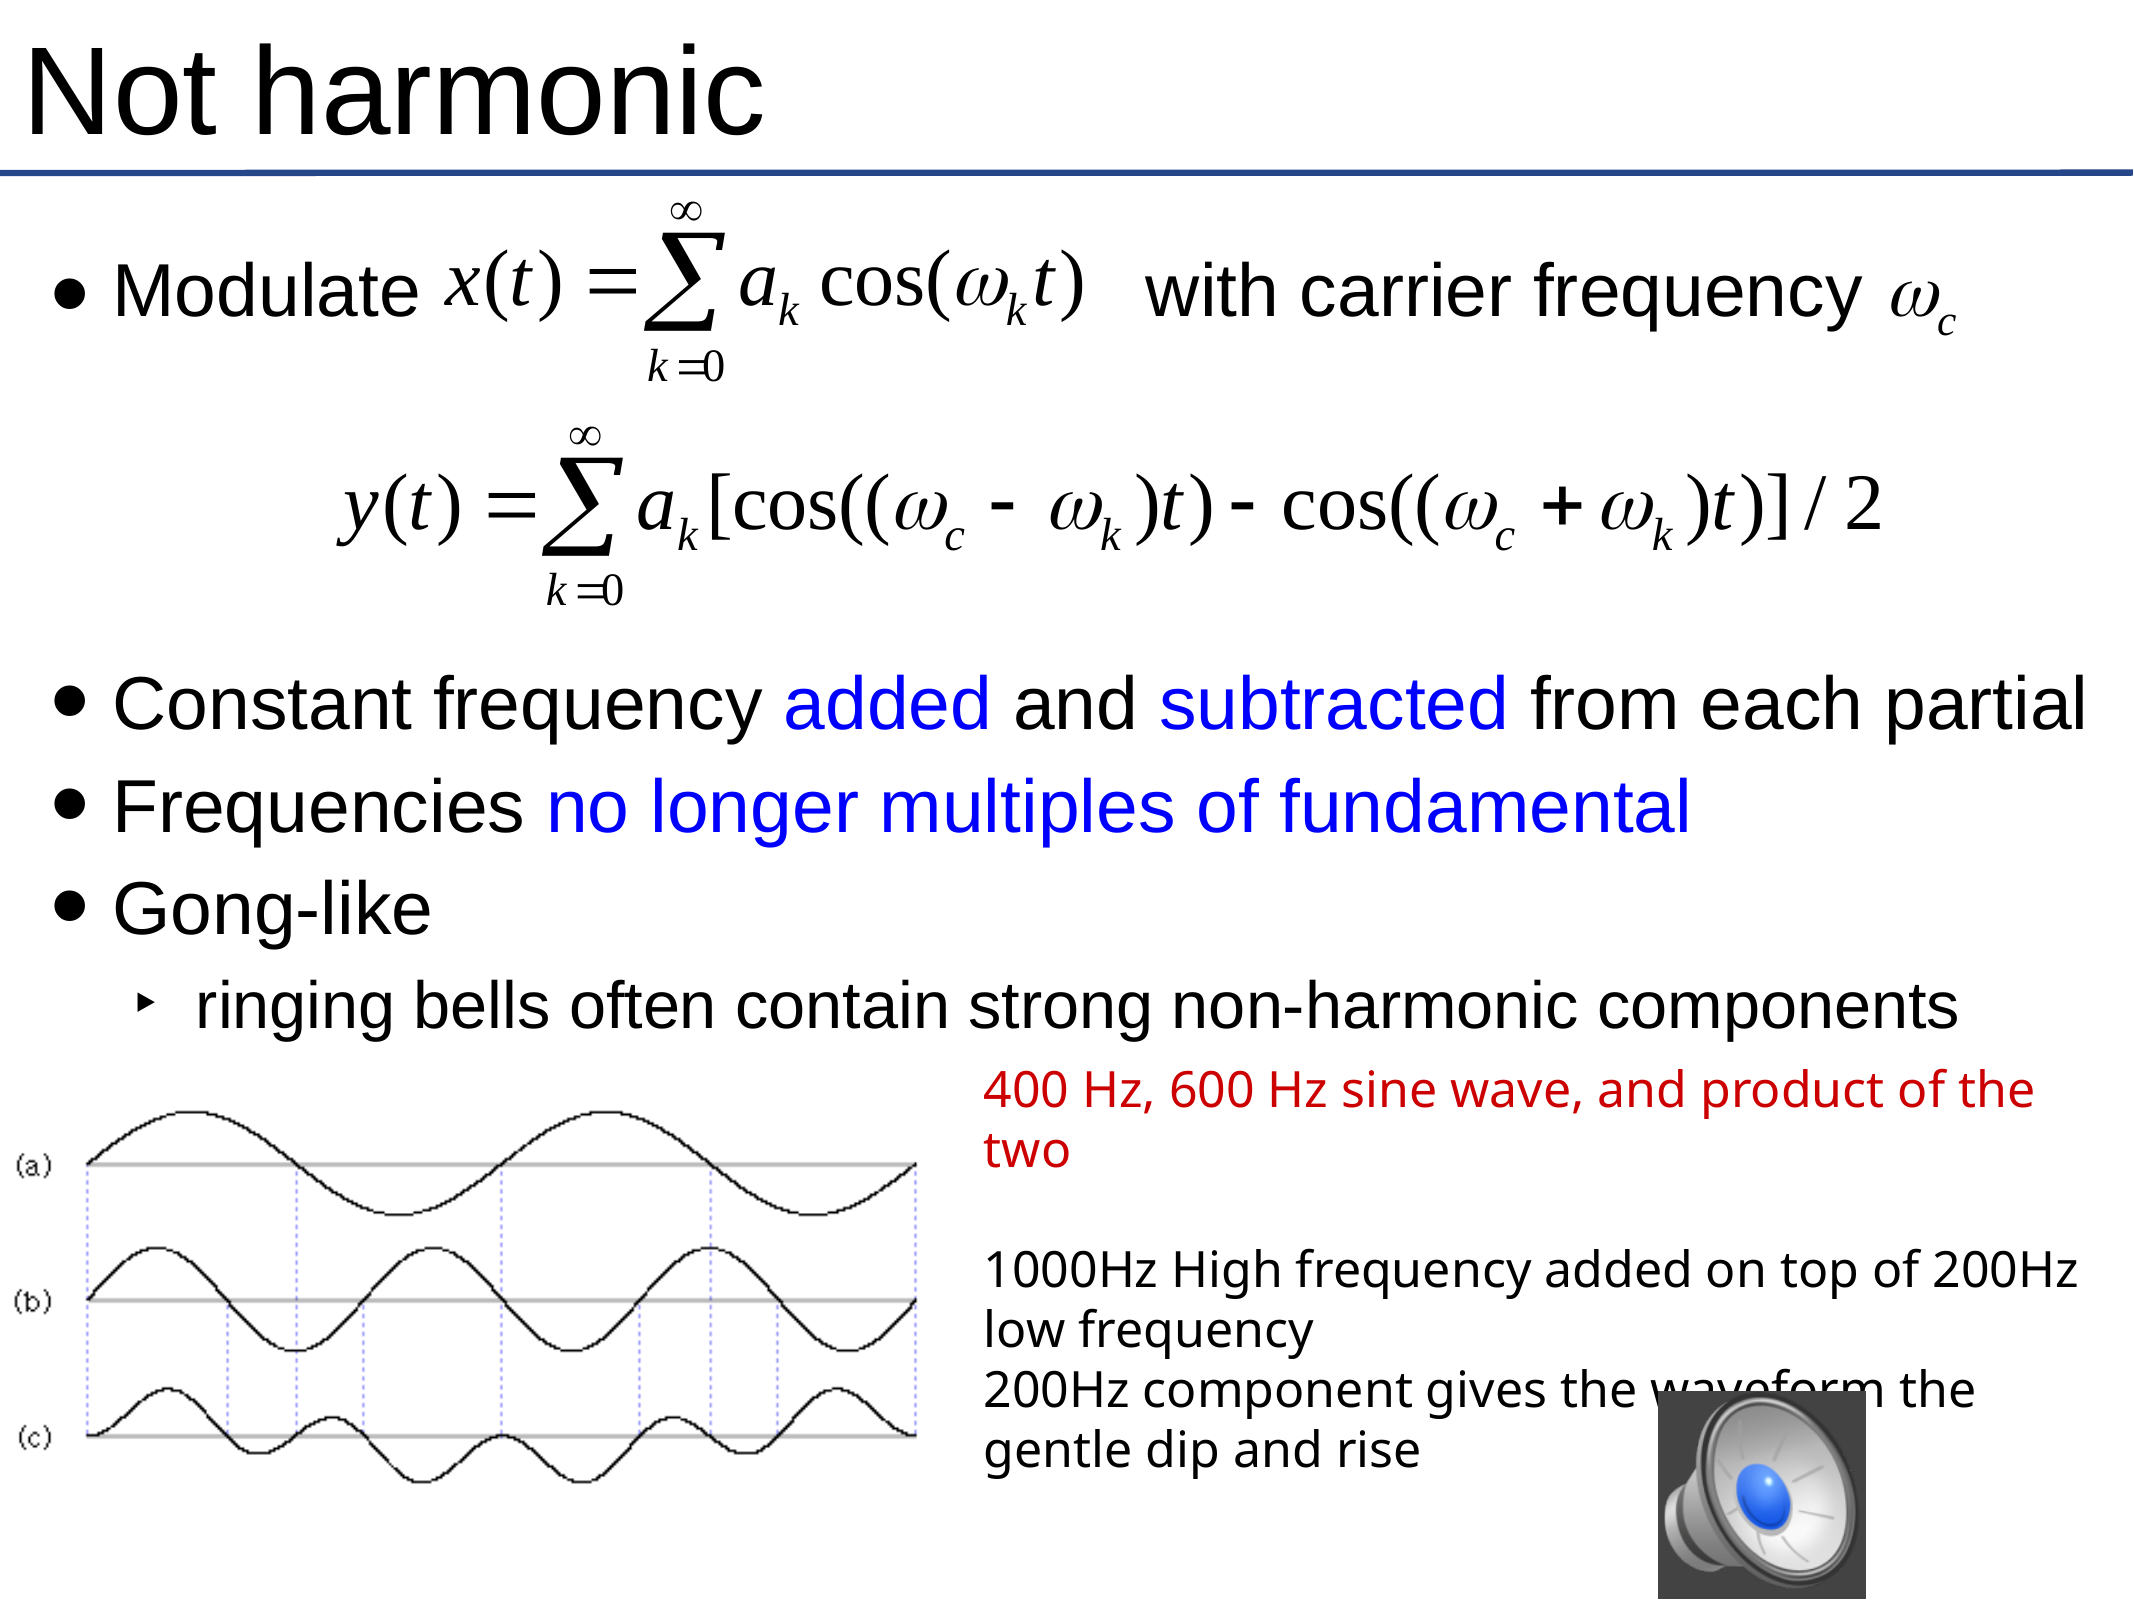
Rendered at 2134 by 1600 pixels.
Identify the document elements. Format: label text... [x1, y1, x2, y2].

text_box 400 Hz, 600 Hz sine wave, and product of the two 1000Hz High frequency added on top of 200Hz low frequency 200Hz component gives the waveform the gentle dip and rise [983, 1071, 2134, 1533]
title Not harmonic [14, 7, 2118, 161]
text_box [322, 398, 1898, 625]
picture [1656, 1390, 1867, 1600]
picture [0, 1106, 926, 1486]
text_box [428, 173, 1100, 395]
list Modulate with carrier frequency wc Constant frequency added and subtracted from each partial Frequencies no longer multiples of fundamental Gong-like ringing bells often contain strong non-harmonic components [0, 232, 2134, 1600]
